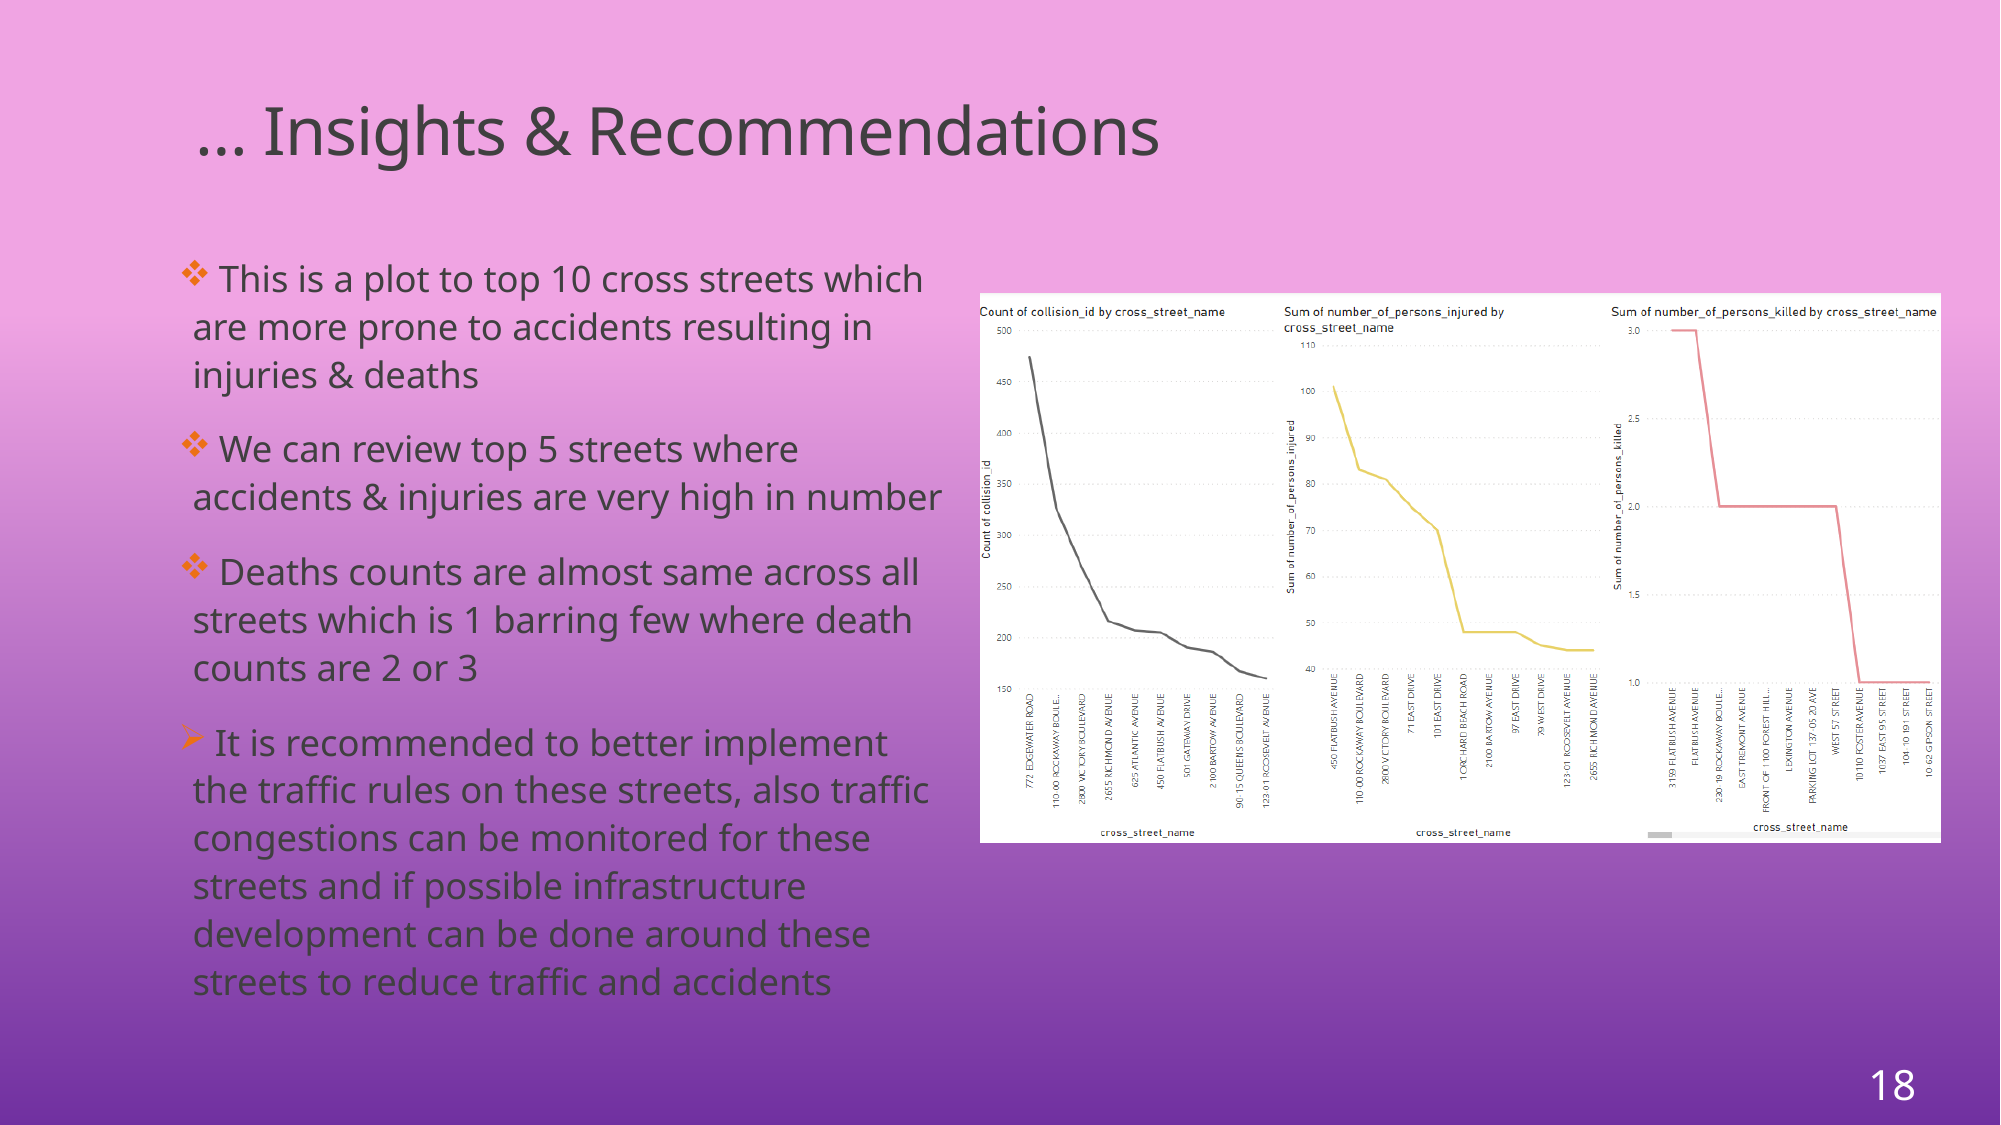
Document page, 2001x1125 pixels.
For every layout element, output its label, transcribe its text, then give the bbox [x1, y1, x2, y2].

title … Insights & Recommendations [180, 47, 1830, 177]
list This is a plot to top 10 cross streets which are more prone to accidents resulting in injuries & deaths We can review top 5 streets where accidents & injuries are very high in number Deaths counts are almost same across all streets which is 1 barring few where death counts are 2 or 3 It is recommended to better implement the traffic rules on these streets, also traffic congestions can be monitored for these streets and if possible infrastructure development can be done around these streets to reduce traffic and accidents [178, 244, 944, 1034]
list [980, 292, 1942, 844]
slide_number 18 [1803, 1057, 1932, 1118]
